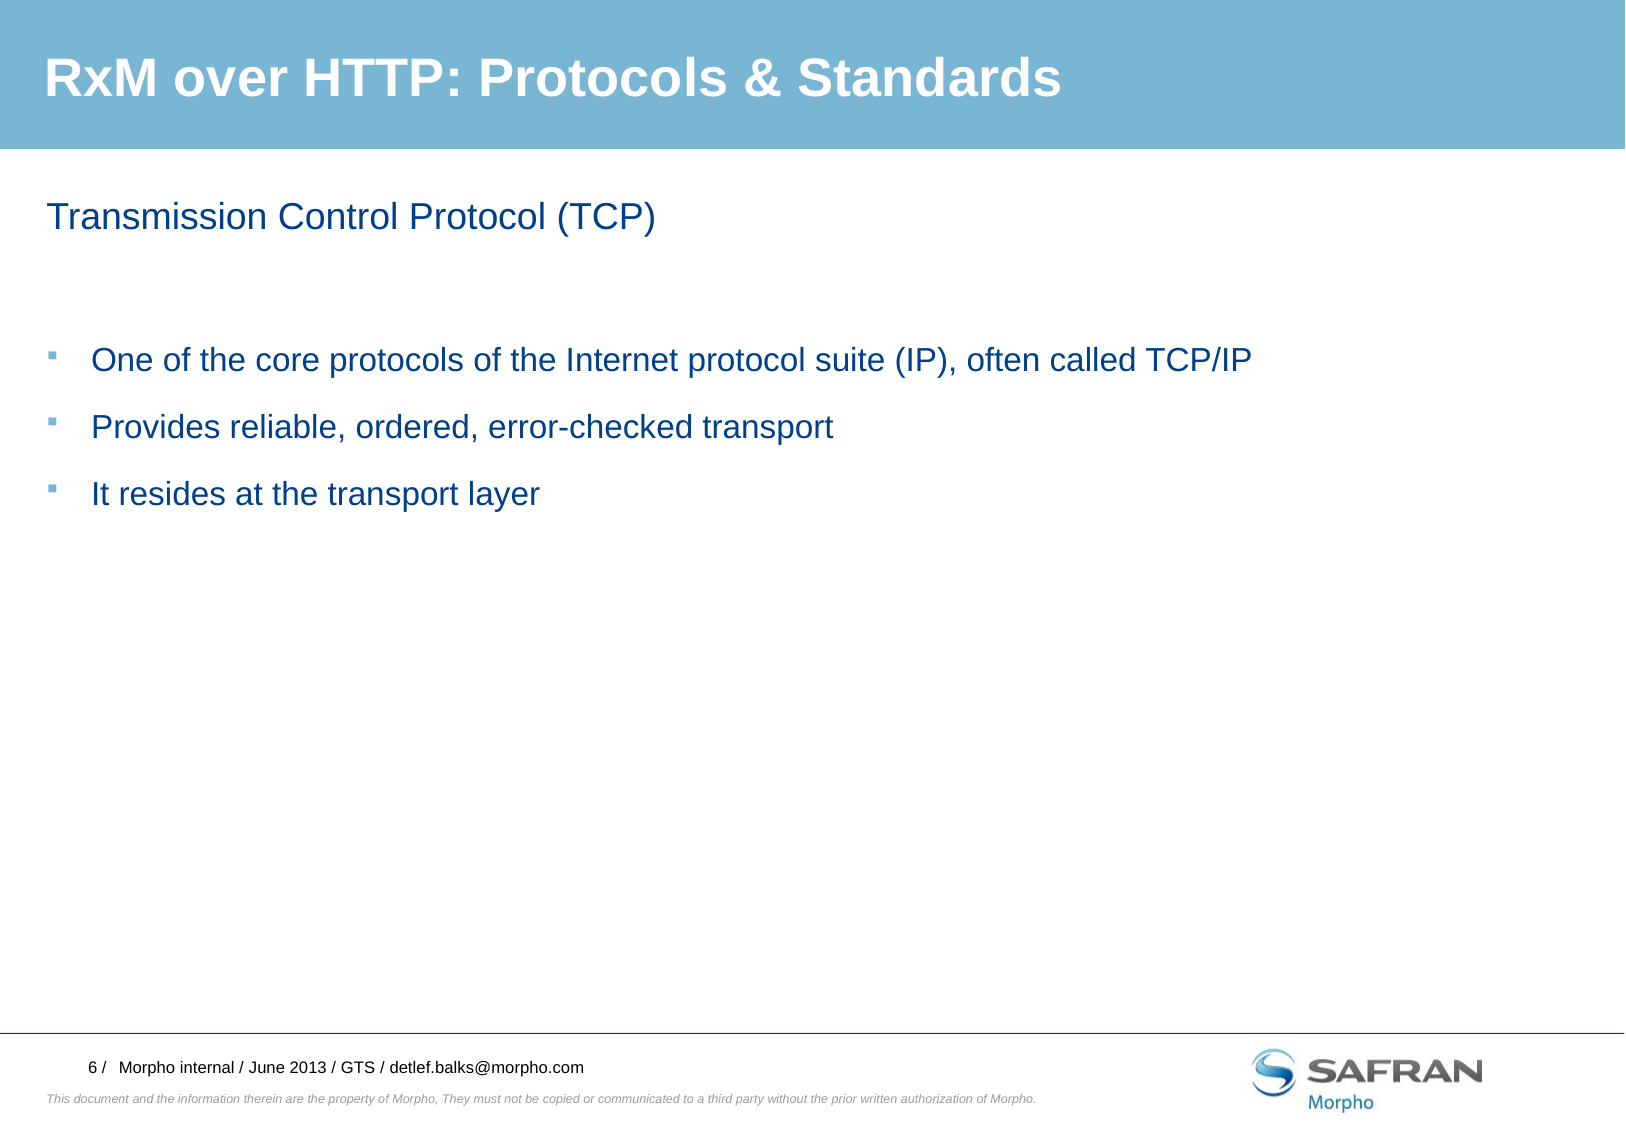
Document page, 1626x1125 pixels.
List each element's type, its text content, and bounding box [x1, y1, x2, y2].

footer Morpho internal / June 2013 / GTS / detlef.balks@morpho.com [118, 1049, 1147, 1085]
text_box RxM over HTTP: Protocols & Standards [29, 0, 1471, 149]
text_box Transmission Control Protocol (TCP) One of the core protocols of the Internet protocol suite (IP), often called TCP/IP Provides reliable, ordered, error-checked transport It resides at the transport layer [31, 184, 1594, 1000]
picture [1251, 1048, 1482, 1113]
